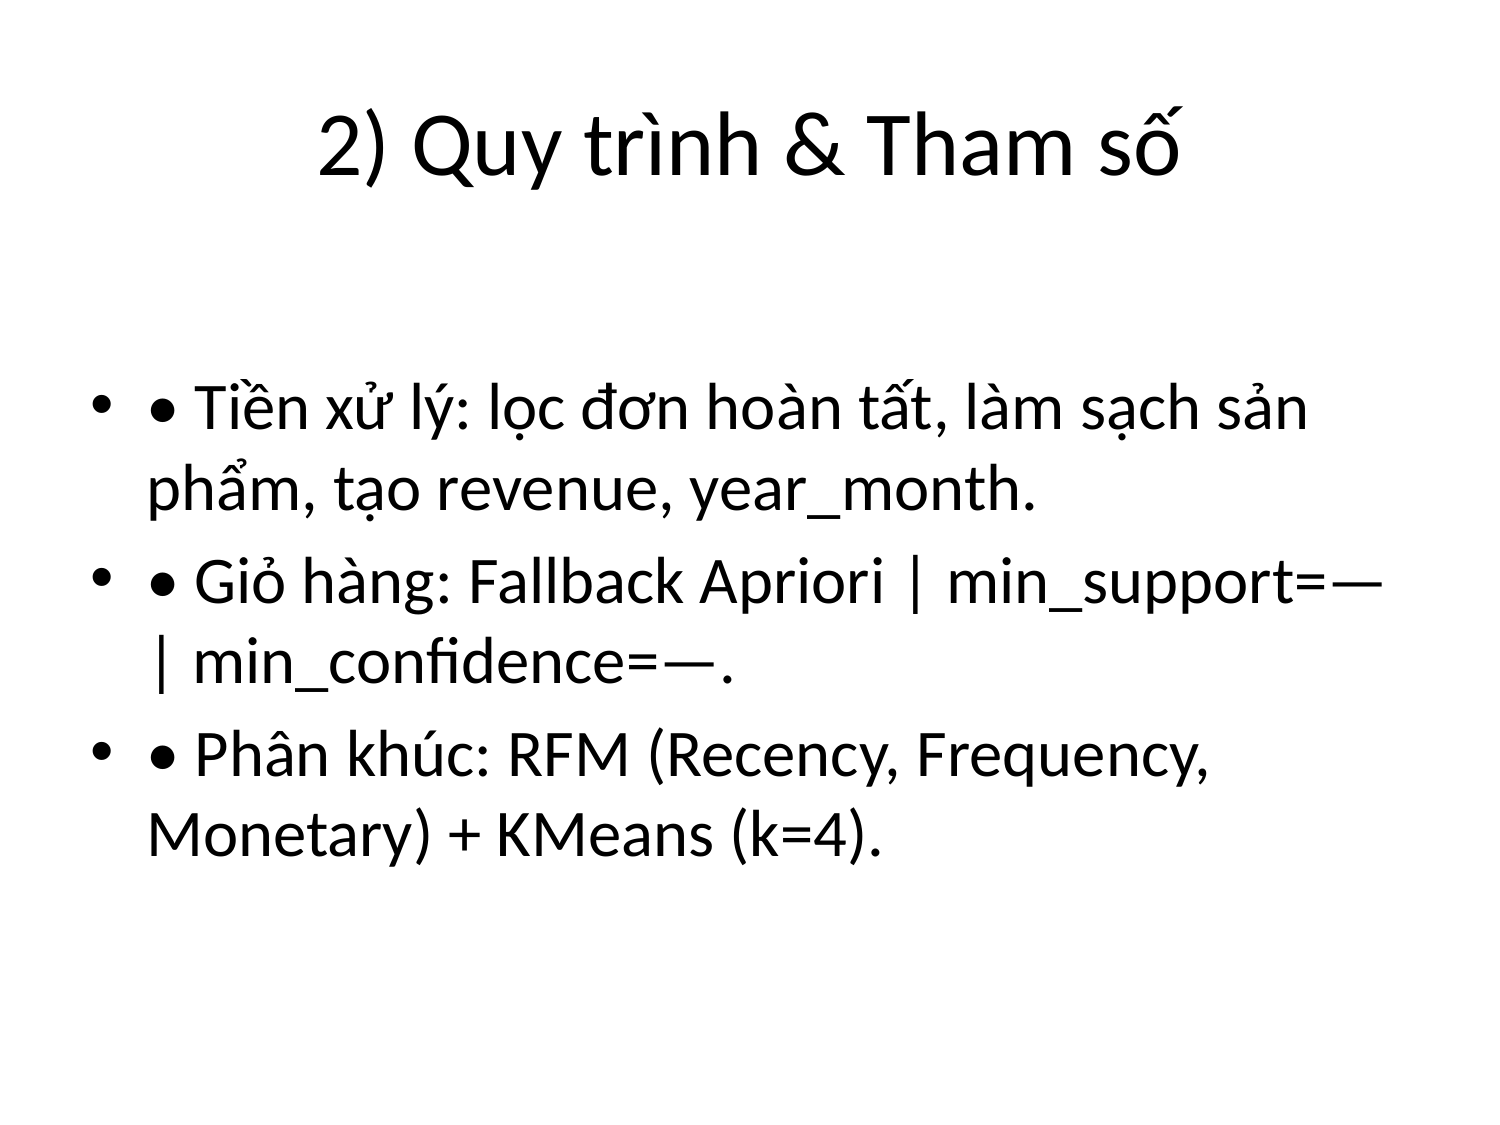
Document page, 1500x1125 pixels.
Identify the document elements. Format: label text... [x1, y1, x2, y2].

title 2) Quy trình & Tham số [75, 45, 1425, 233]
list • Tiền xử lý: lọc đơn hoàn tất, làm sạch sản phẩm, tạo revenue, year_month. • Giỏ hàng: Fallback Apriori | min_support=— | min_confidence=—. • Phân khúc: RFM (Recency, Frequency, Monetary) + KMeans (k=4). [75, 262, 1425, 1005]
